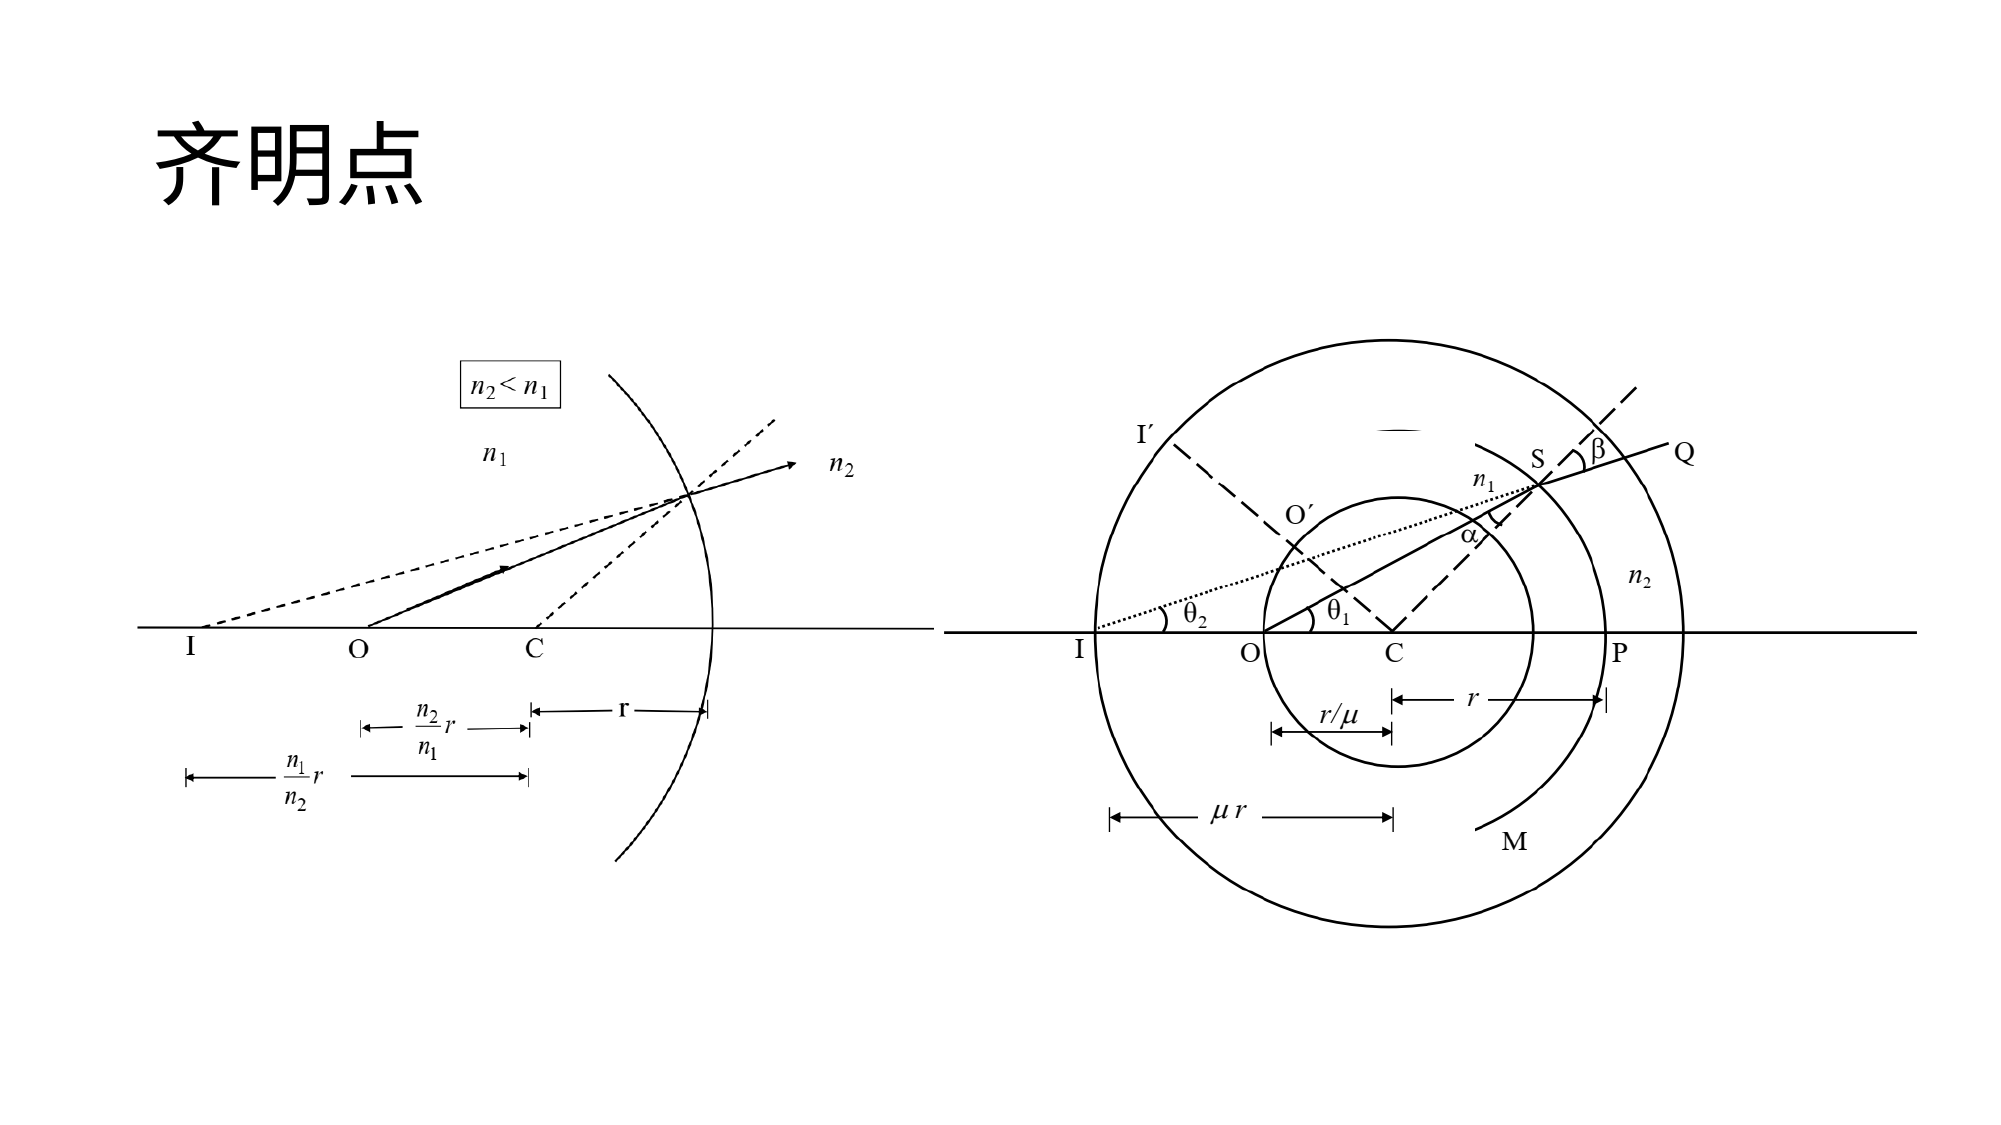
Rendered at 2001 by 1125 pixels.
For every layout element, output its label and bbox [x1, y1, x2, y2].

picture [109, 281, 1922, 941]
title [137, 59, 1863, 278]
